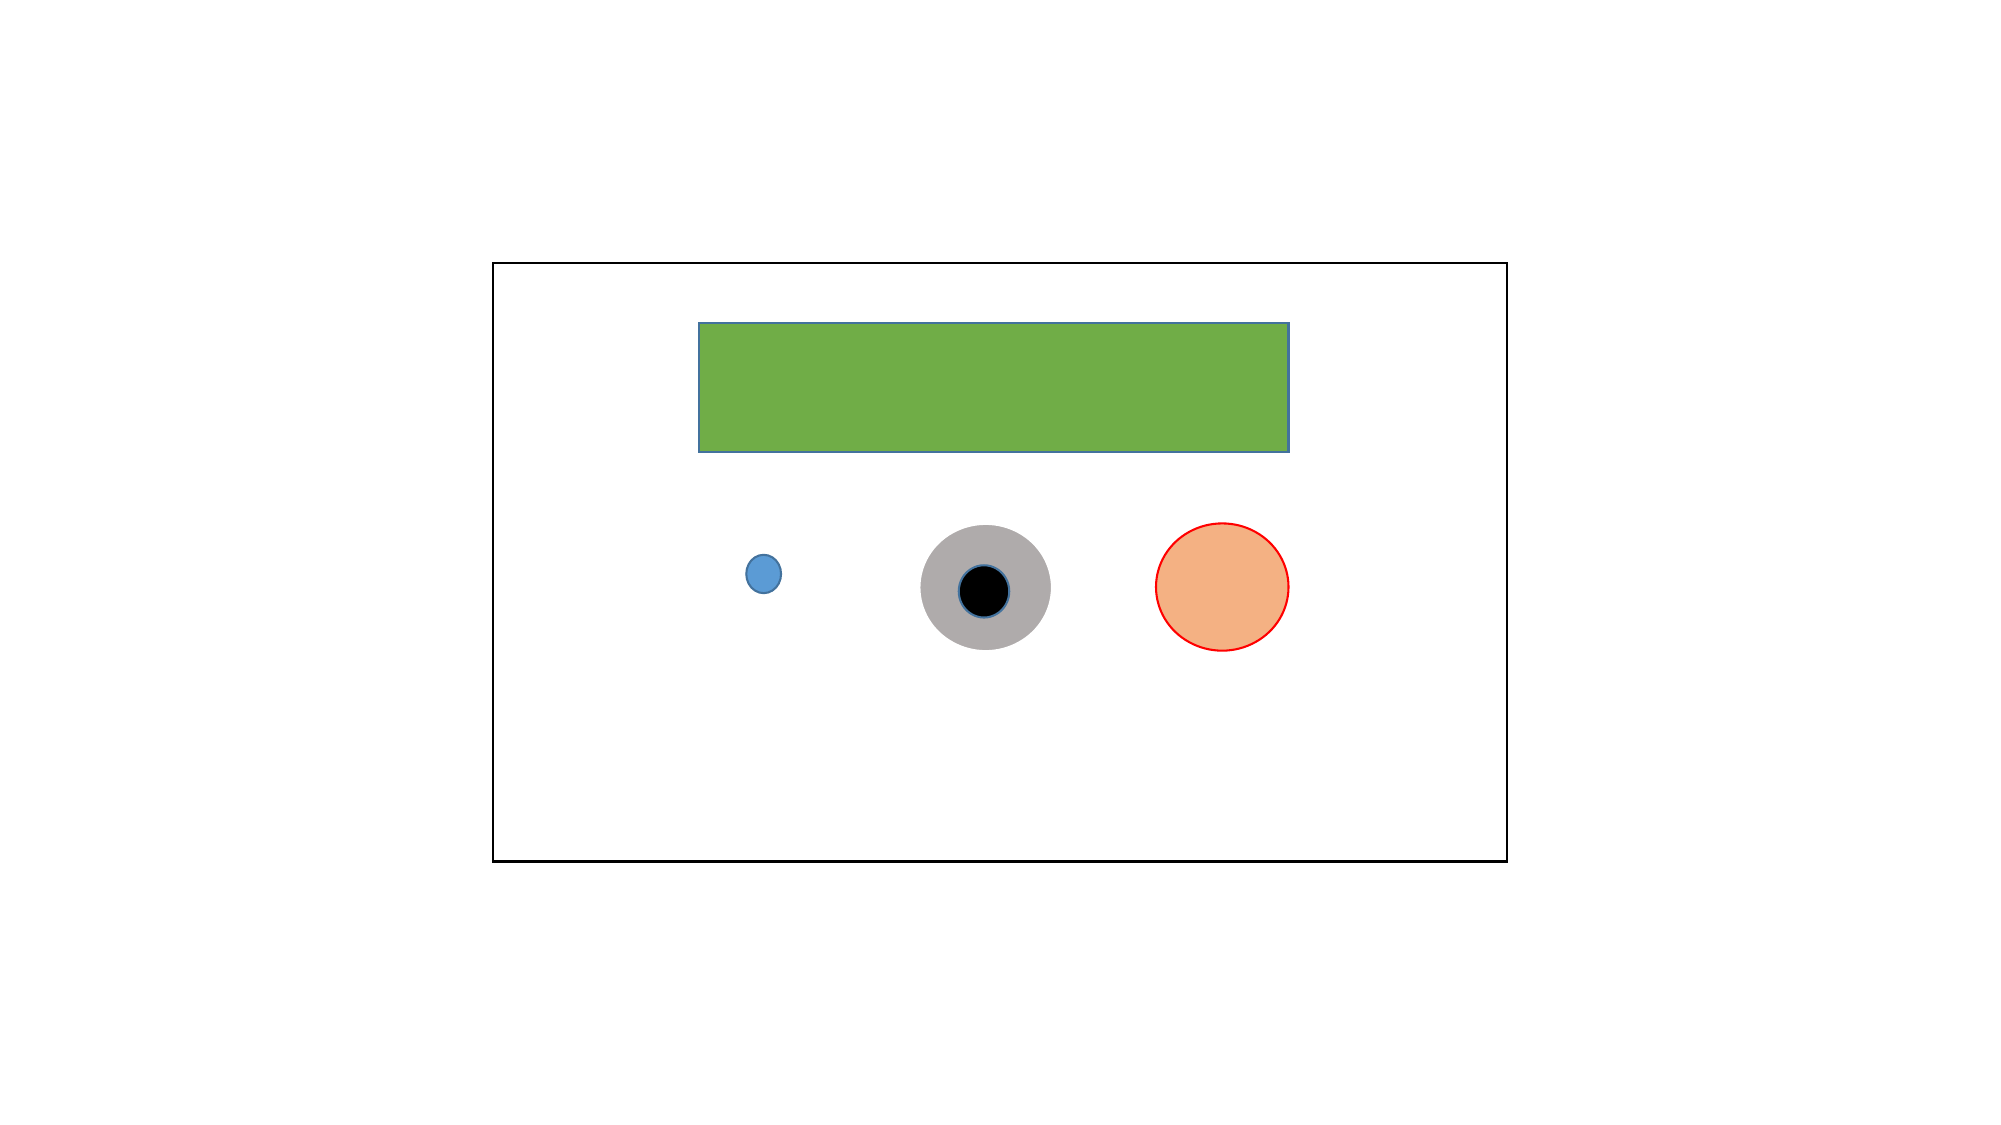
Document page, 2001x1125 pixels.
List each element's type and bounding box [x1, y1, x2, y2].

text_box [698, 322, 1290, 453]
text_box [492, 262, 1508, 863]
text_box [1154, 522, 1290, 652]
text_box [918, 522, 1053, 653]
text_box [957, 564, 1011, 619]
text_box [745, 553, 783, 595]
